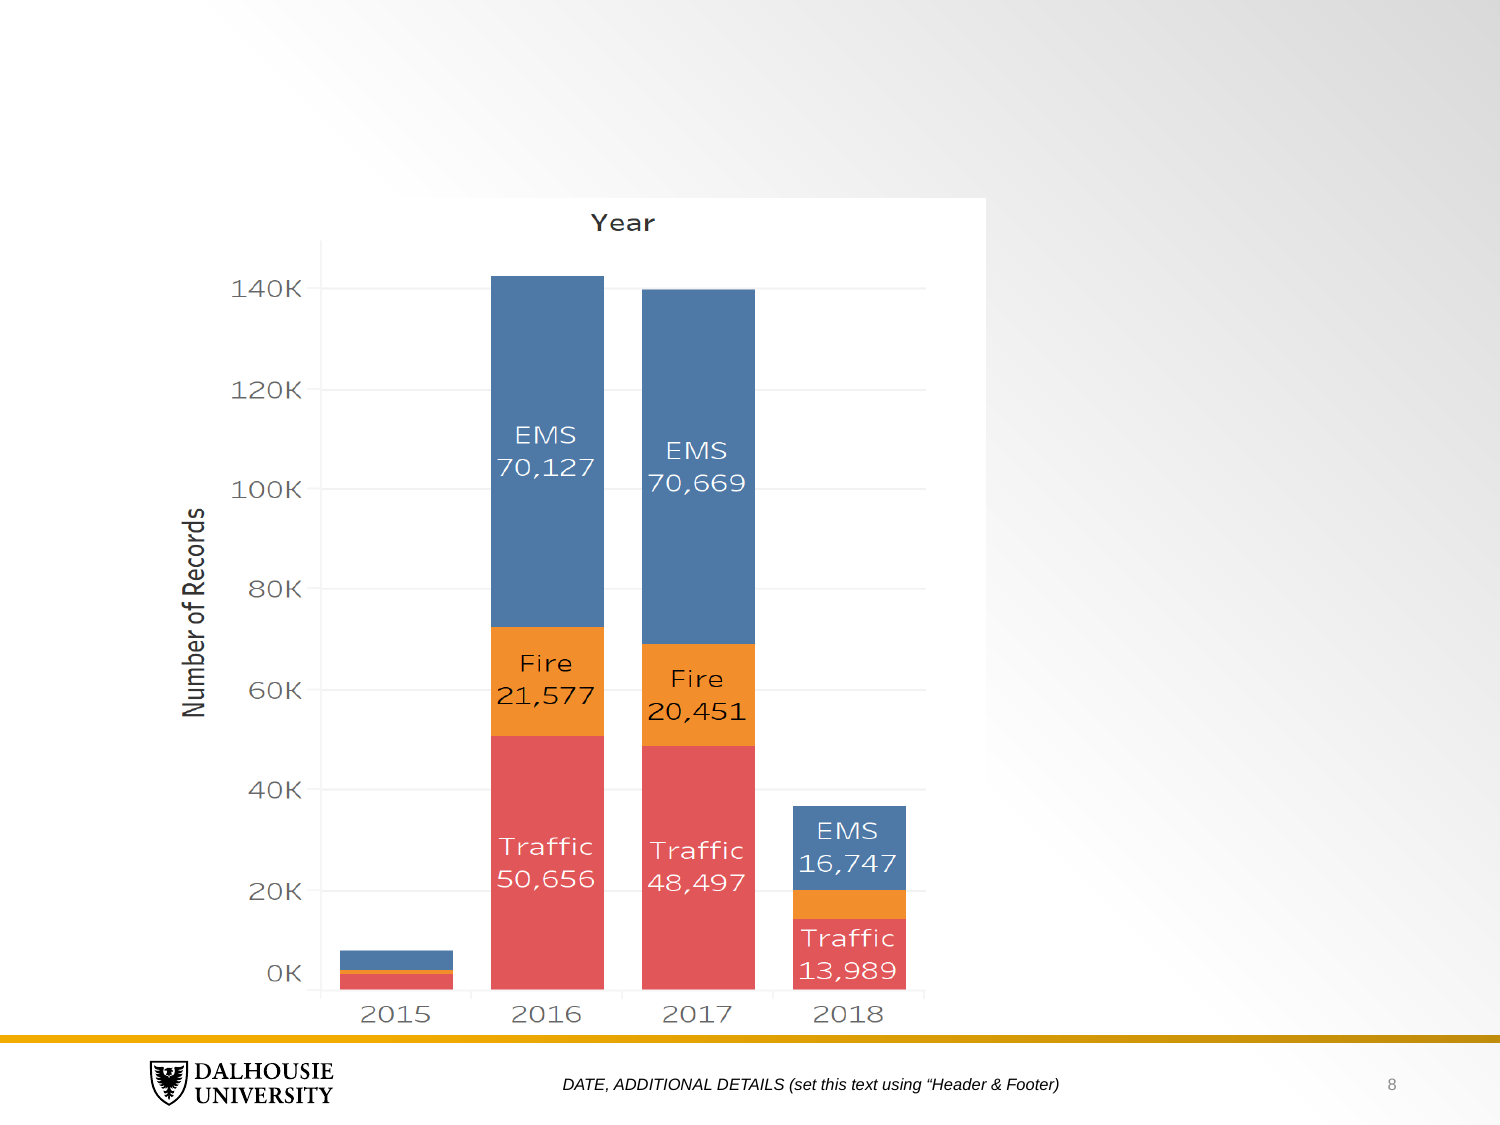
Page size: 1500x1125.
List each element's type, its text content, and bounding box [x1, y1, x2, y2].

slide_number 8 [1271, 1042, 1397, 1125]
picture [149, 198, 986, 1035]
footer DATE, ADDITIONAL DETAILS (set this text using “Header & Footer) [562, 1042, 1271, 1125]
